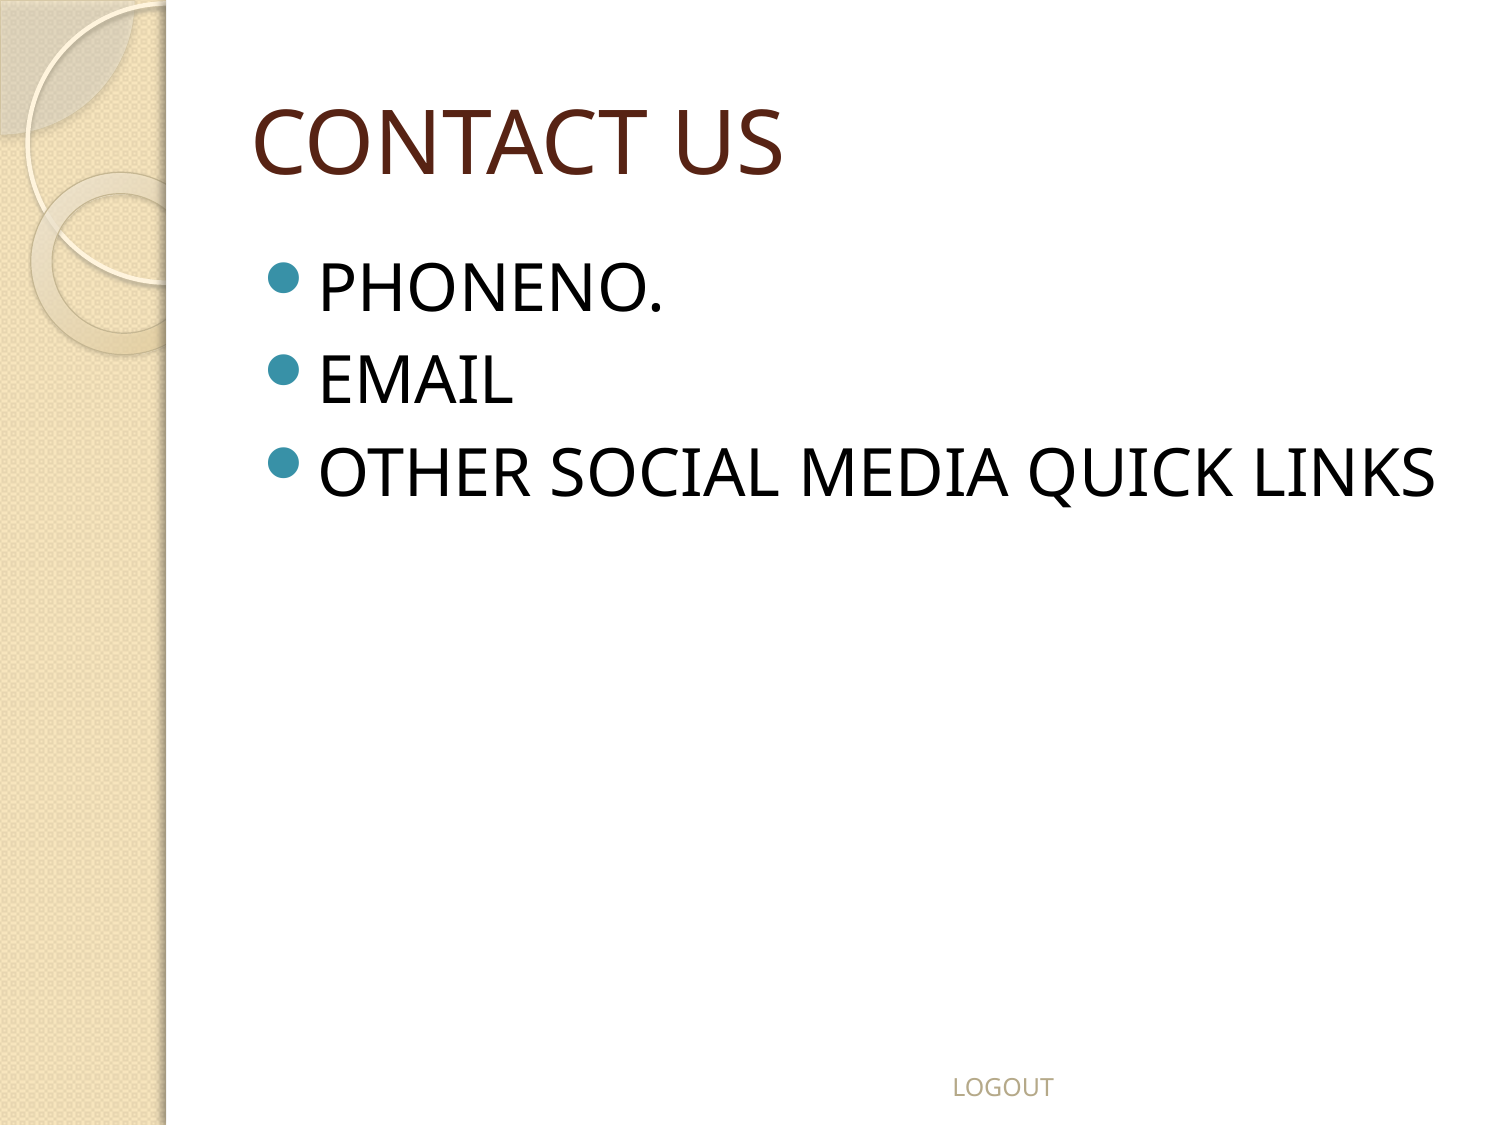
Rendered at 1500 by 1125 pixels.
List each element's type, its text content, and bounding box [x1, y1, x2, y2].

footer LOGOUT [937, 1034, 1413, 1113]
list PHONENO. EMAIL OTHER SOCIAL MEDIA QUICK LINKS [235, 237, 1466, 1025]
title CONTACT US [235, 45, 1466, 233]
